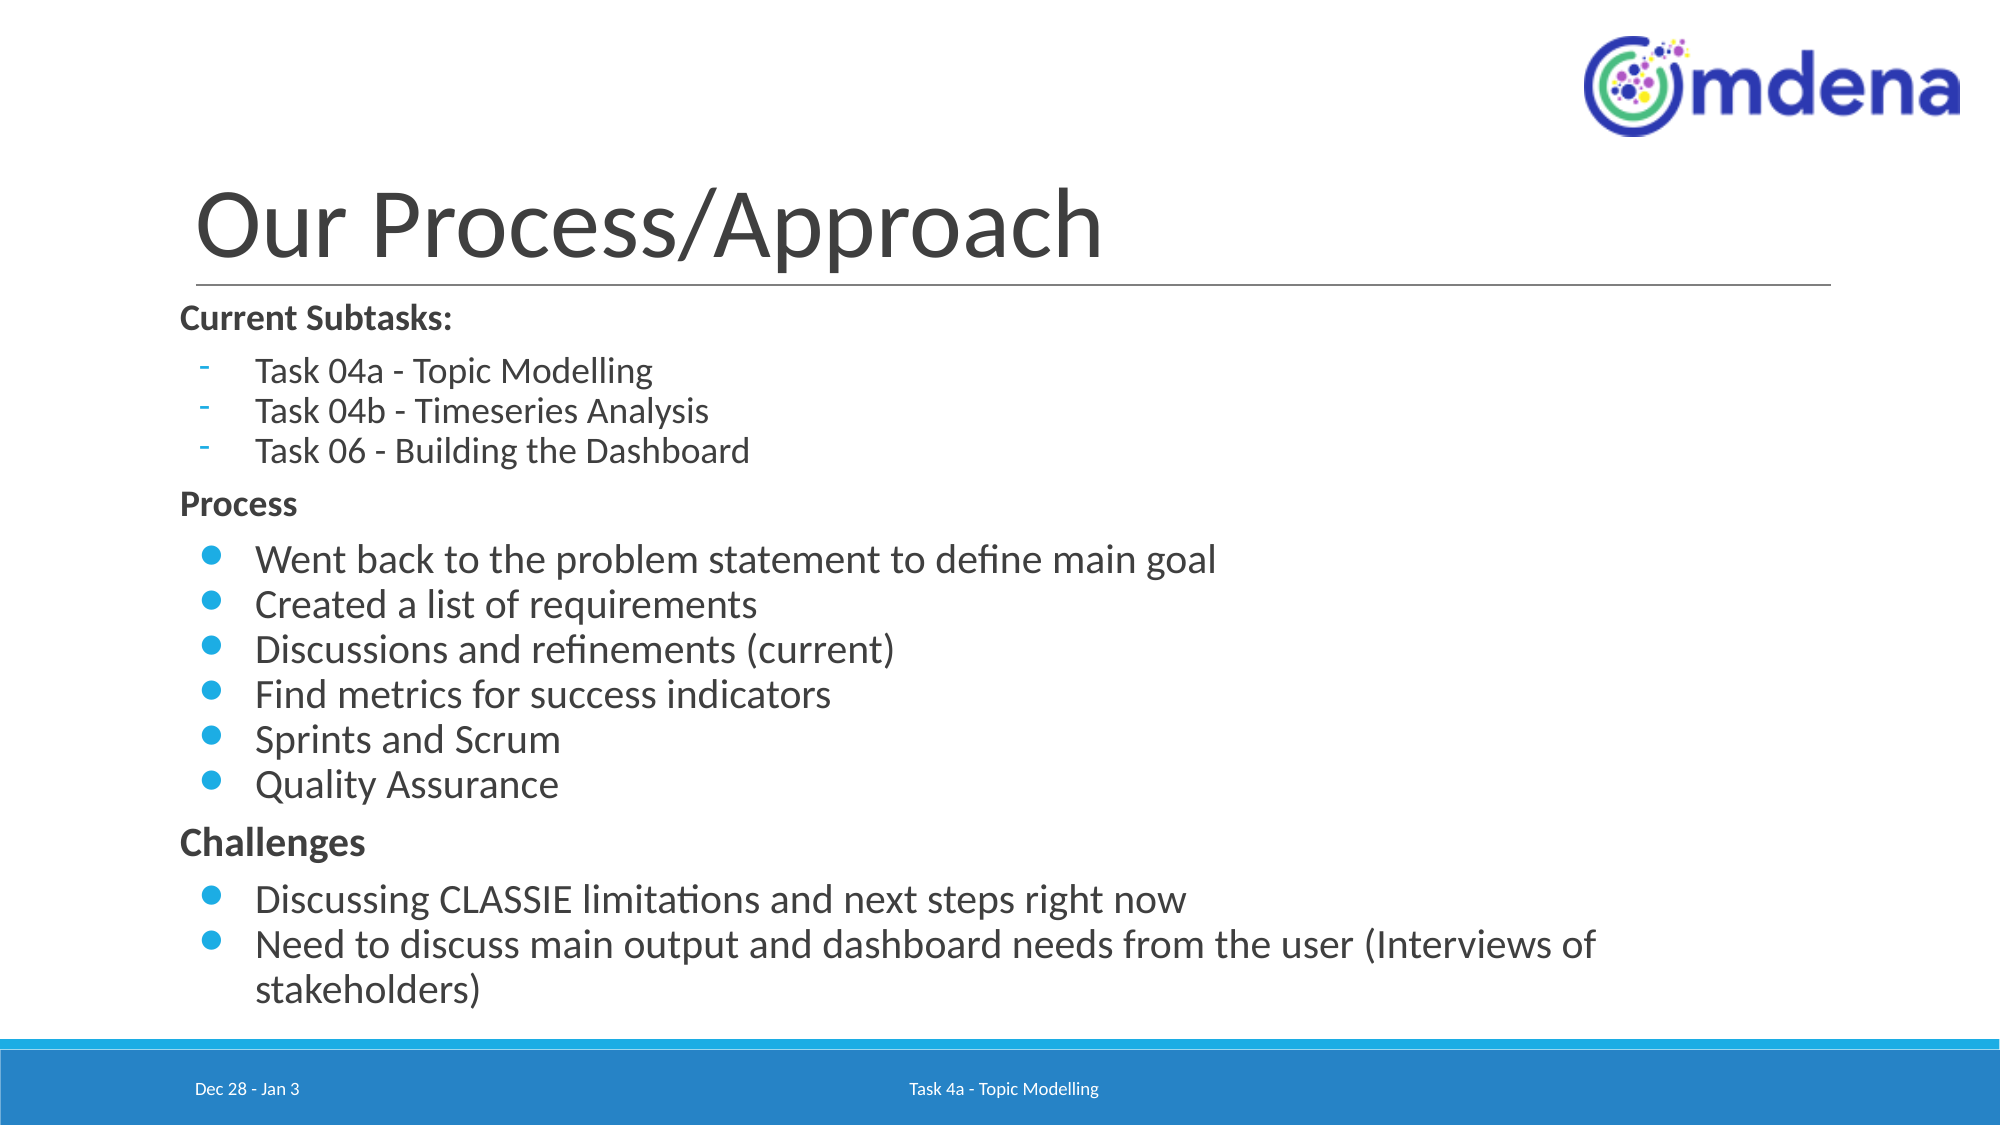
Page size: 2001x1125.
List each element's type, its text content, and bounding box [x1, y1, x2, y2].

footer Task 4a - Topic Modelling [894, 1057, 1396, 1118]
list Current Subtasks: Task 04a - Topic Modelling Task 04b - Timeseries Analysis Task 06 - Building the Dashboard Process Went back to the problem statement to define main goal Created a list of requirements Discussions and refinements (current) Find metrics for success indicators Sprints and Scrum Quality Assurance Challenges Discussing CLASSIE limitations and next steps right now Need to discuss main output and dashboard needs from the user (Interviews of stakeholders) [180, 290, 1830, 1019]
title Our Process/Approach [180, 47, 1830, 285]
picture [1584, 36, 1961, 137]
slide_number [180, 1057, 586, 1118]
